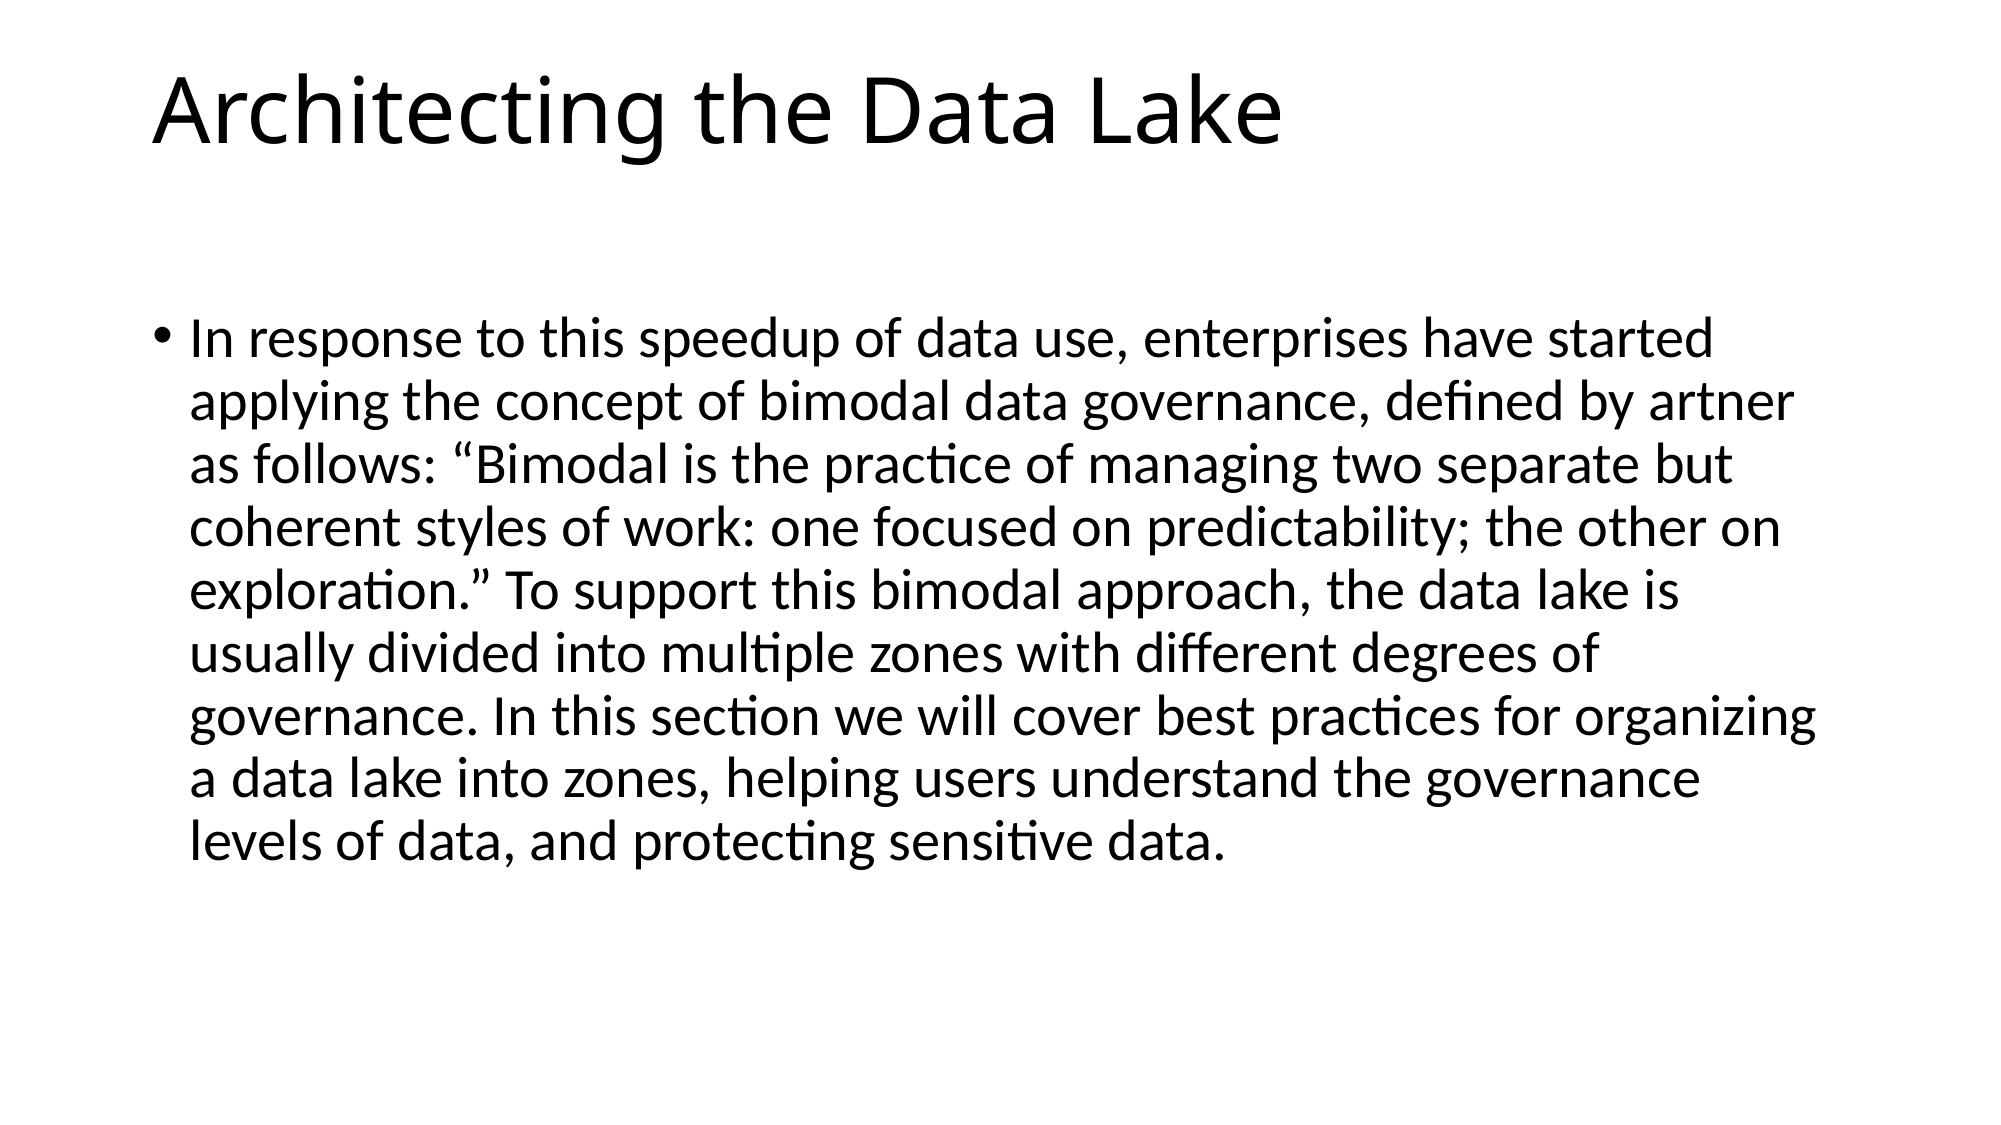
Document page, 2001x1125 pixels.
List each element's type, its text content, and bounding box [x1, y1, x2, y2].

list In response to this speedup of data use, enterprises have started applying the concept of bimodal data governance, defined by artner as follows: “Bimodal is the practice of managing two separate but coherent styles of work: one focused on predictability; the other on exploration.” To support this bimodal approach, the data lake is usually divided into multiple zones with different degrees of governance. In this section we will cover best practices for organizing a data lake into zones, helping users understand the governance levels of data, and protecting sensitive data. [137, 299, 1863, 1014]
title Architecting the Data Lake [137, 59, 1863, 278]
